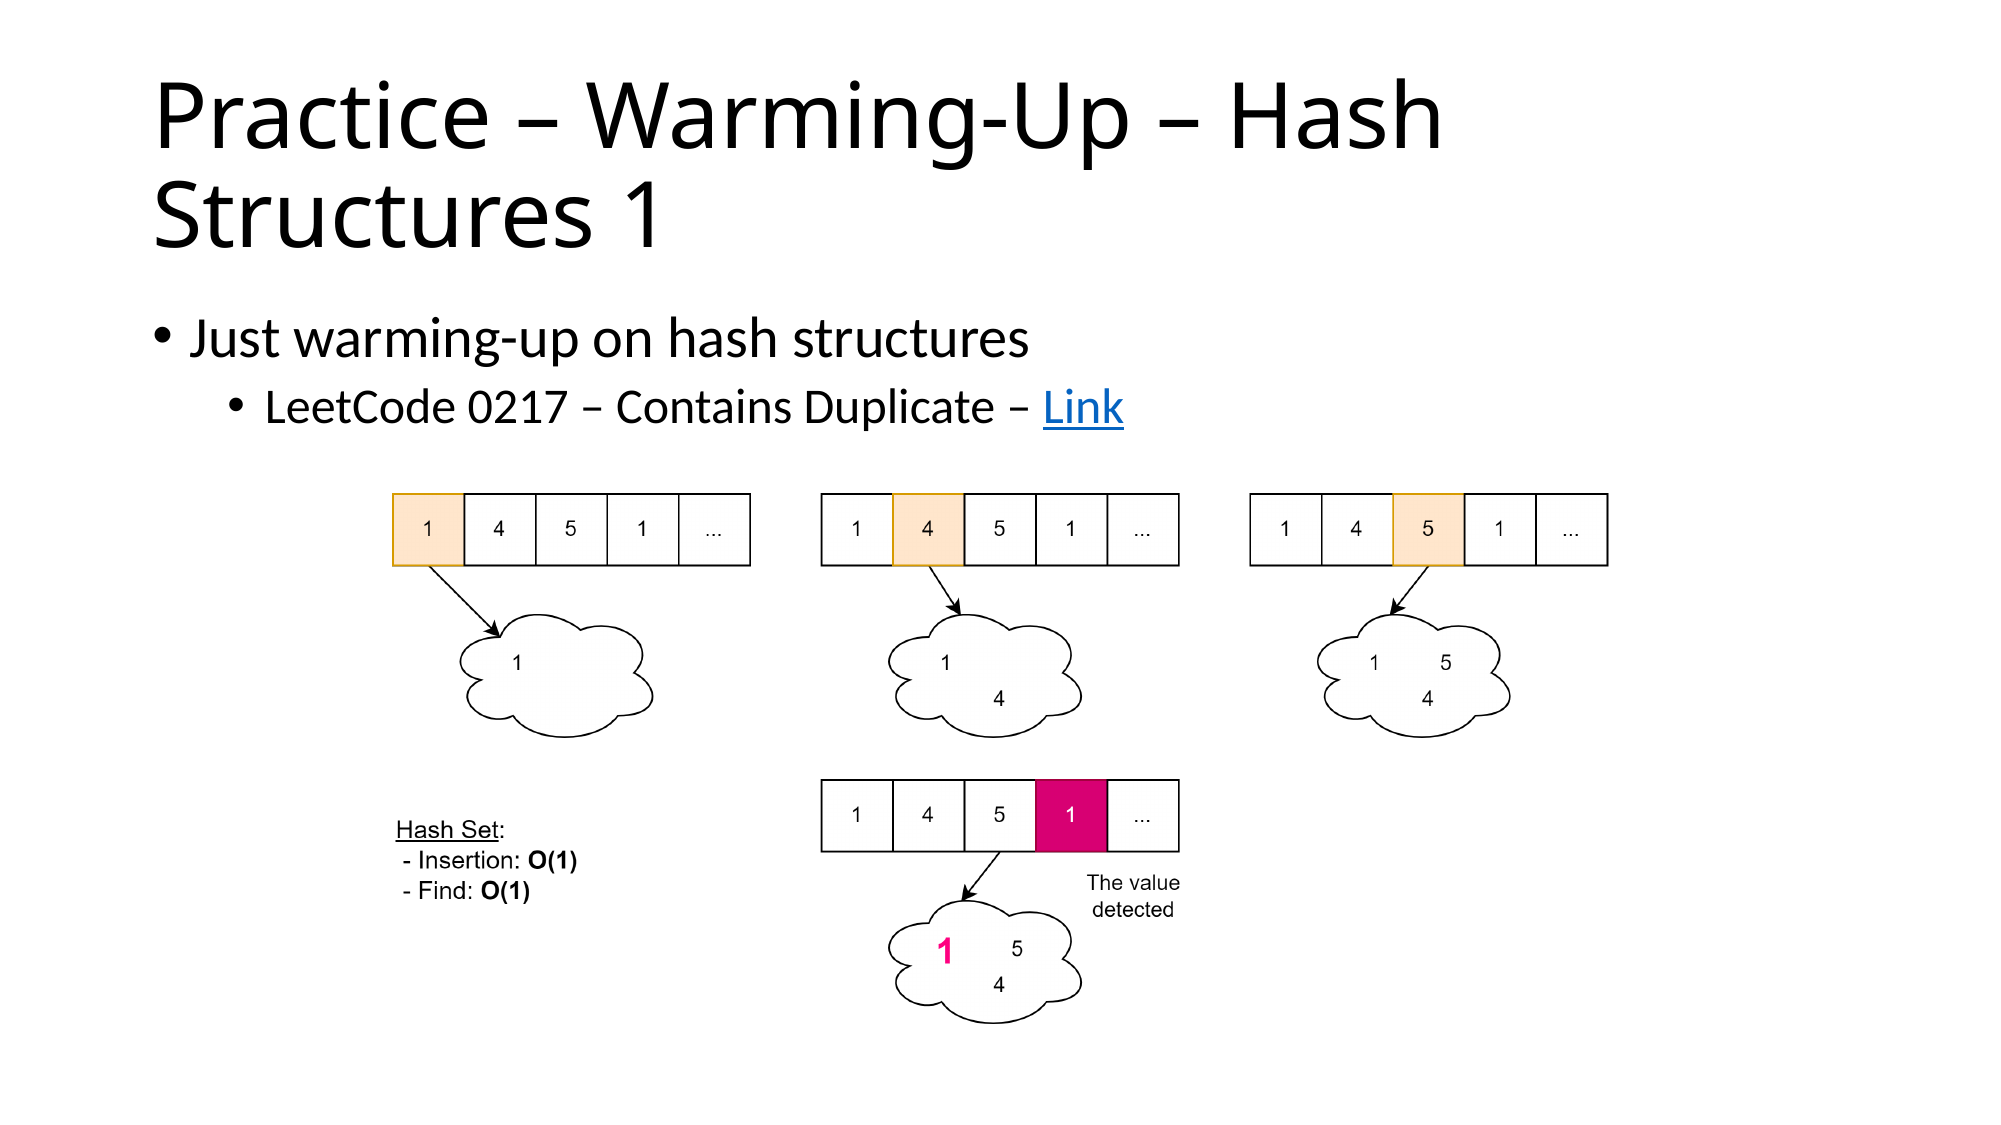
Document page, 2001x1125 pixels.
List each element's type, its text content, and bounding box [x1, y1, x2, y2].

title Practice – Warming-Up – Hash Structures 1 [137, 59, 1863, 278]
picture [374, 475, 1626, 1049]
list Just warming-up on hash structures LeetCode 0217 – Contains Duplicate – Link [137, 299, 1863, 1014]
